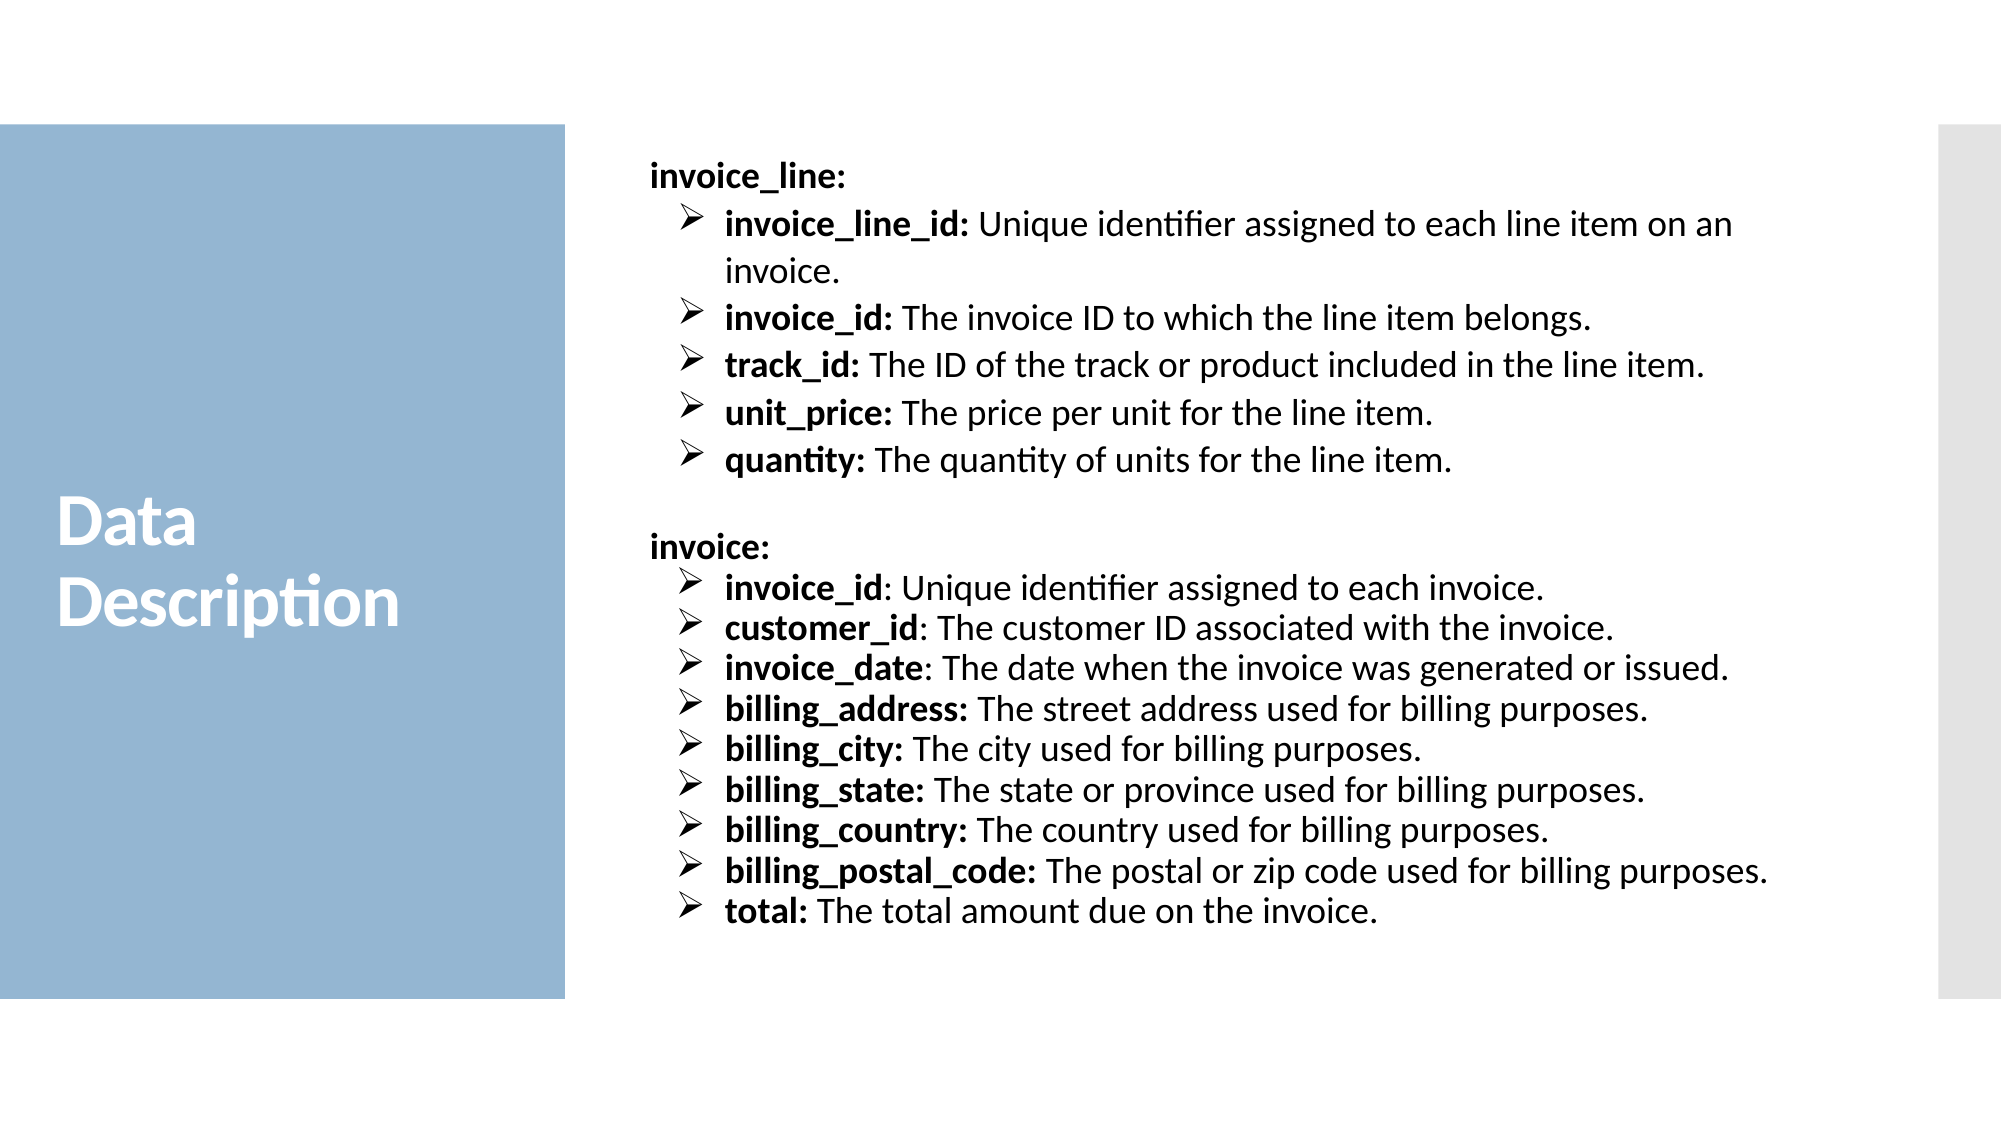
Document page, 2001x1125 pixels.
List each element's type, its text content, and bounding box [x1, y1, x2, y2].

title Data Description [41, 184, 525, 940]
list invoice_line: invoice_line_id: Unique identifier assigned to each line item on an invoice. invoice_id: The invoice ID to which the line item belongs. track_id: The ID of the track or product included in the line item. unit_price: The price per unit for the line item. quantity: The quantity of units for the line item. invoice: invoice_id: Unique identifier assigned to each invoice. customer_id: The customer ID associated with the invoice. invoice_date: The date when the invoice was generated or issued. billing_address: The street address used for billing purposes. billing_city: The city used for billing purposes. billing_state: The state or province used for billing purposes. billing_country: The country used for billing purposes. billing_postal_code: The postal or zip code used for billing purposes. total: The total amount due on the invoice. [634, 141, 1835, 982]
